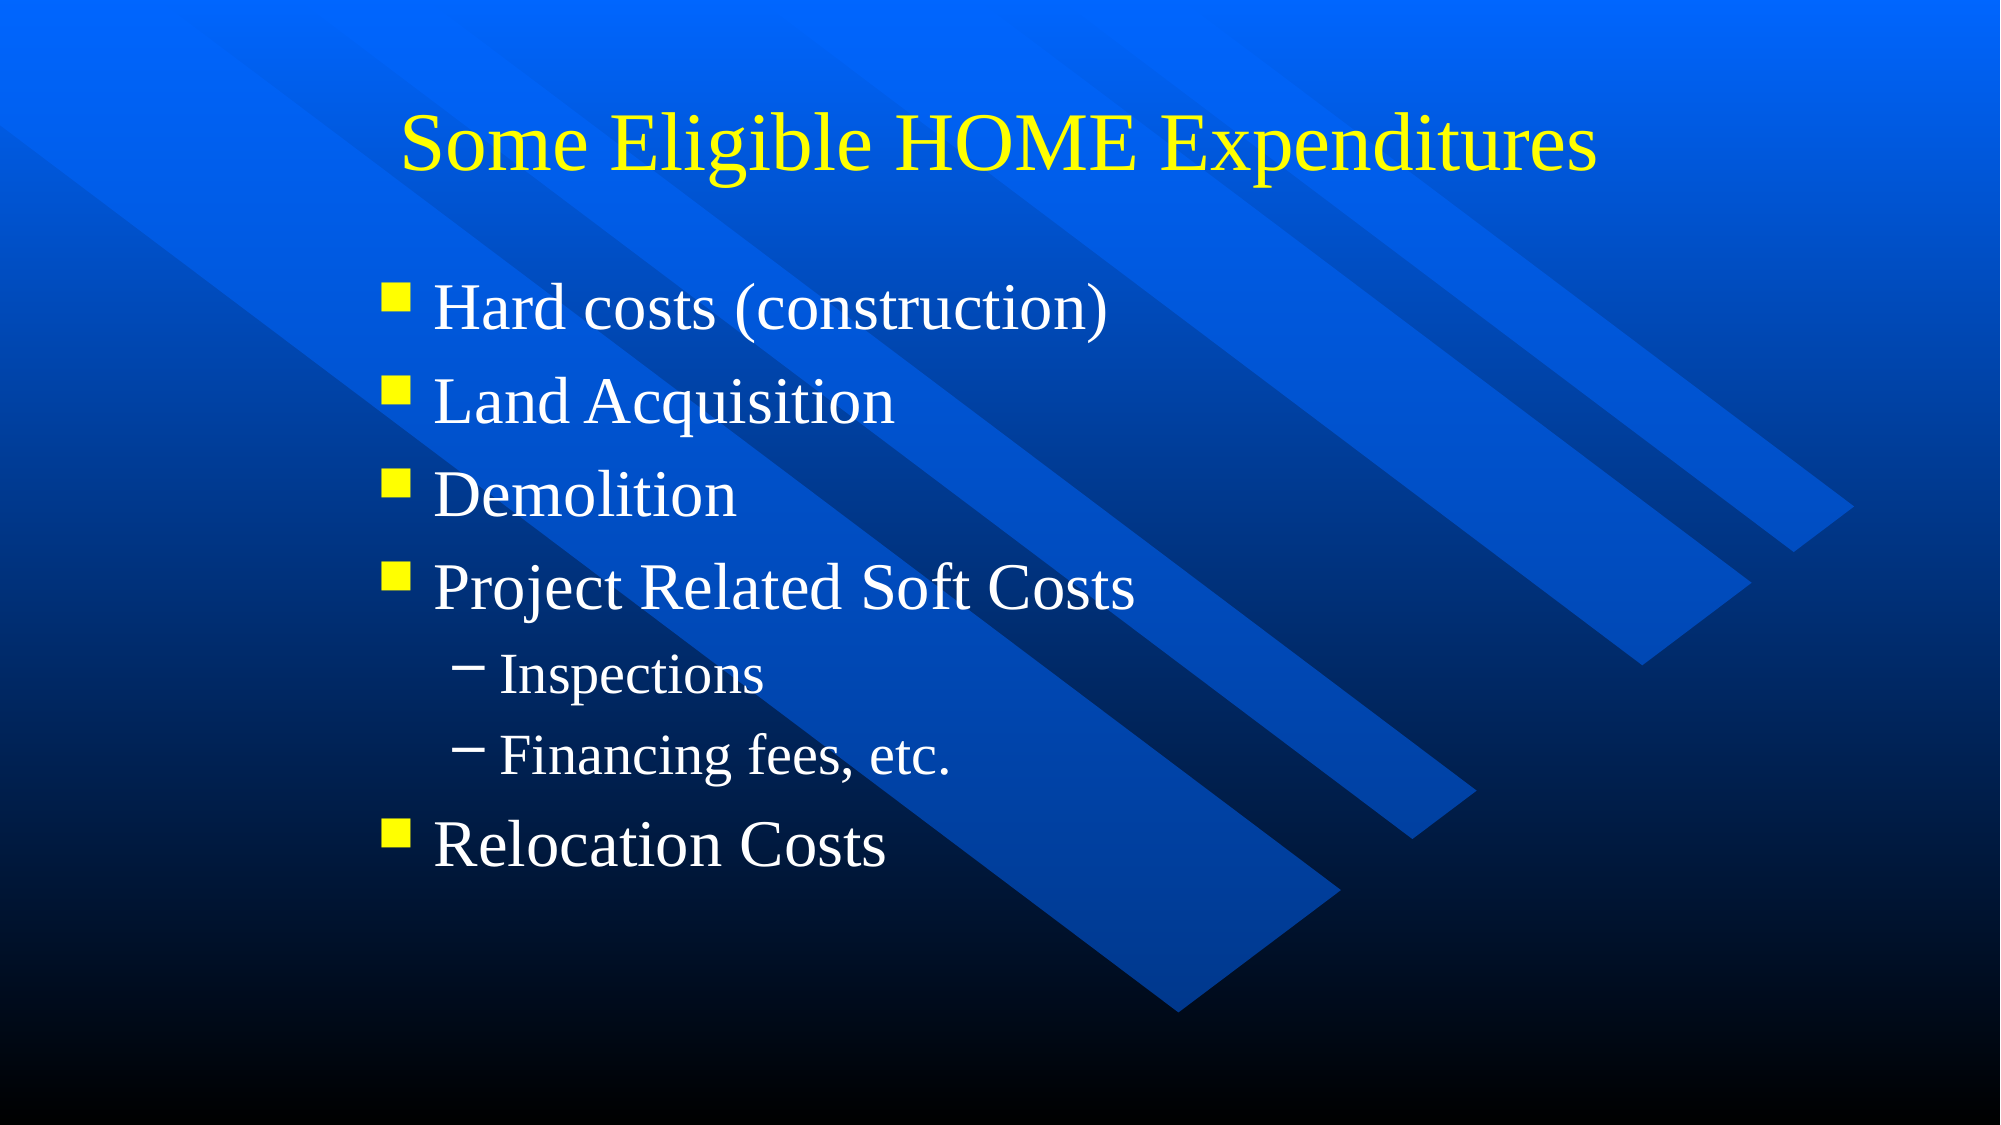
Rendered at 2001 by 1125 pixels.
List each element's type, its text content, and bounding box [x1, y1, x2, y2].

list Hard costs (construction) Land Acquisition Demolition Project Related Soft Costs Inspections Financing fees, etc. Relocation Costs [362, 212, 1638, 1013]
title Some Eligible HOME Expenditures [150, 37, 1850, 238]
